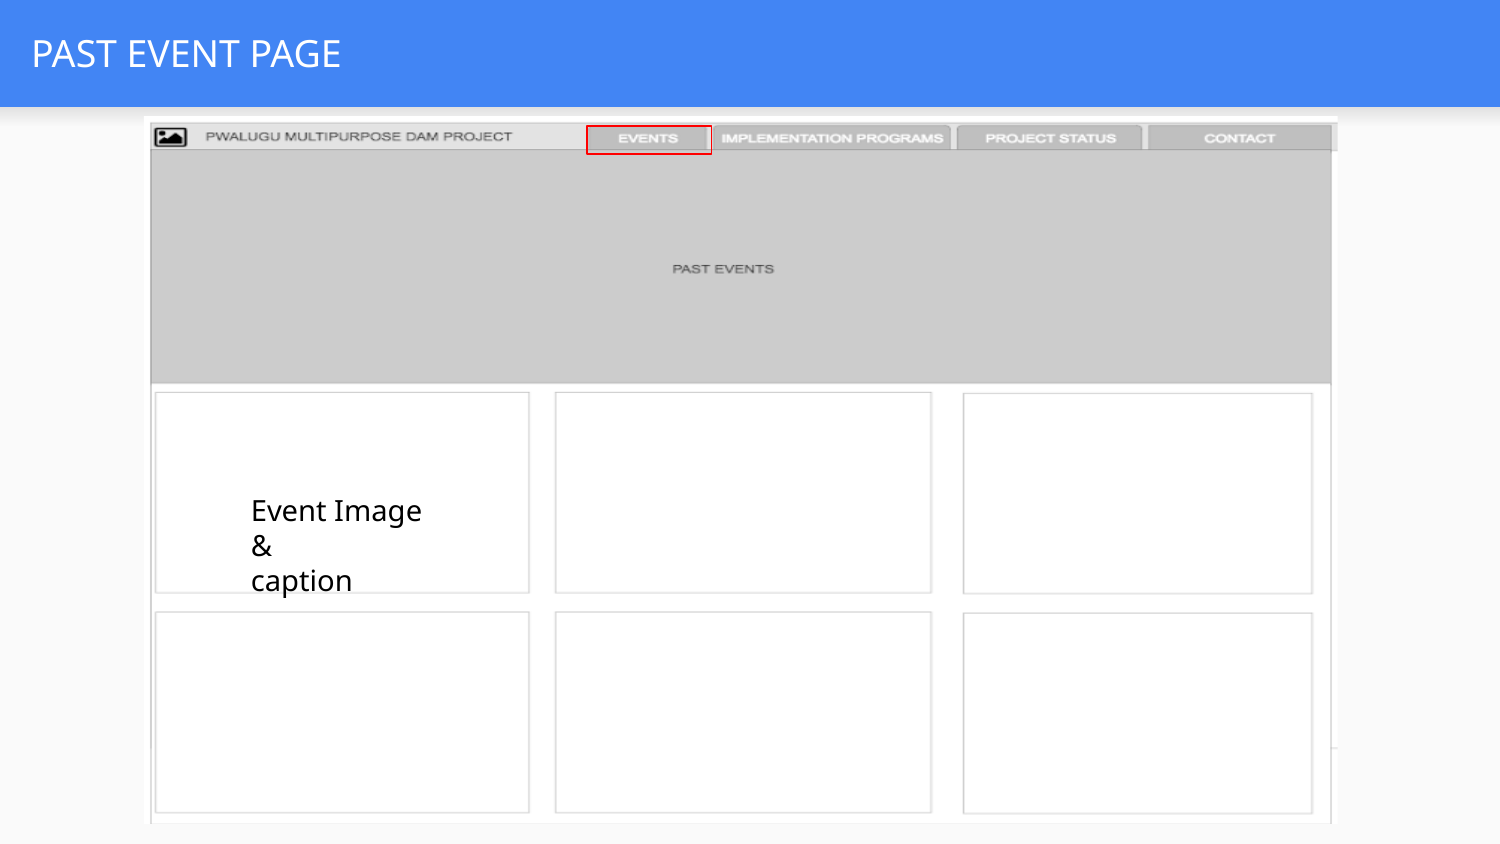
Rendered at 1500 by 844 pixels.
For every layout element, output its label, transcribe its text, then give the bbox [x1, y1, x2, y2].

title PAST EVENT PAGE [16, 2, 1464, 102]
picture [143, 115, 1338, 824]
